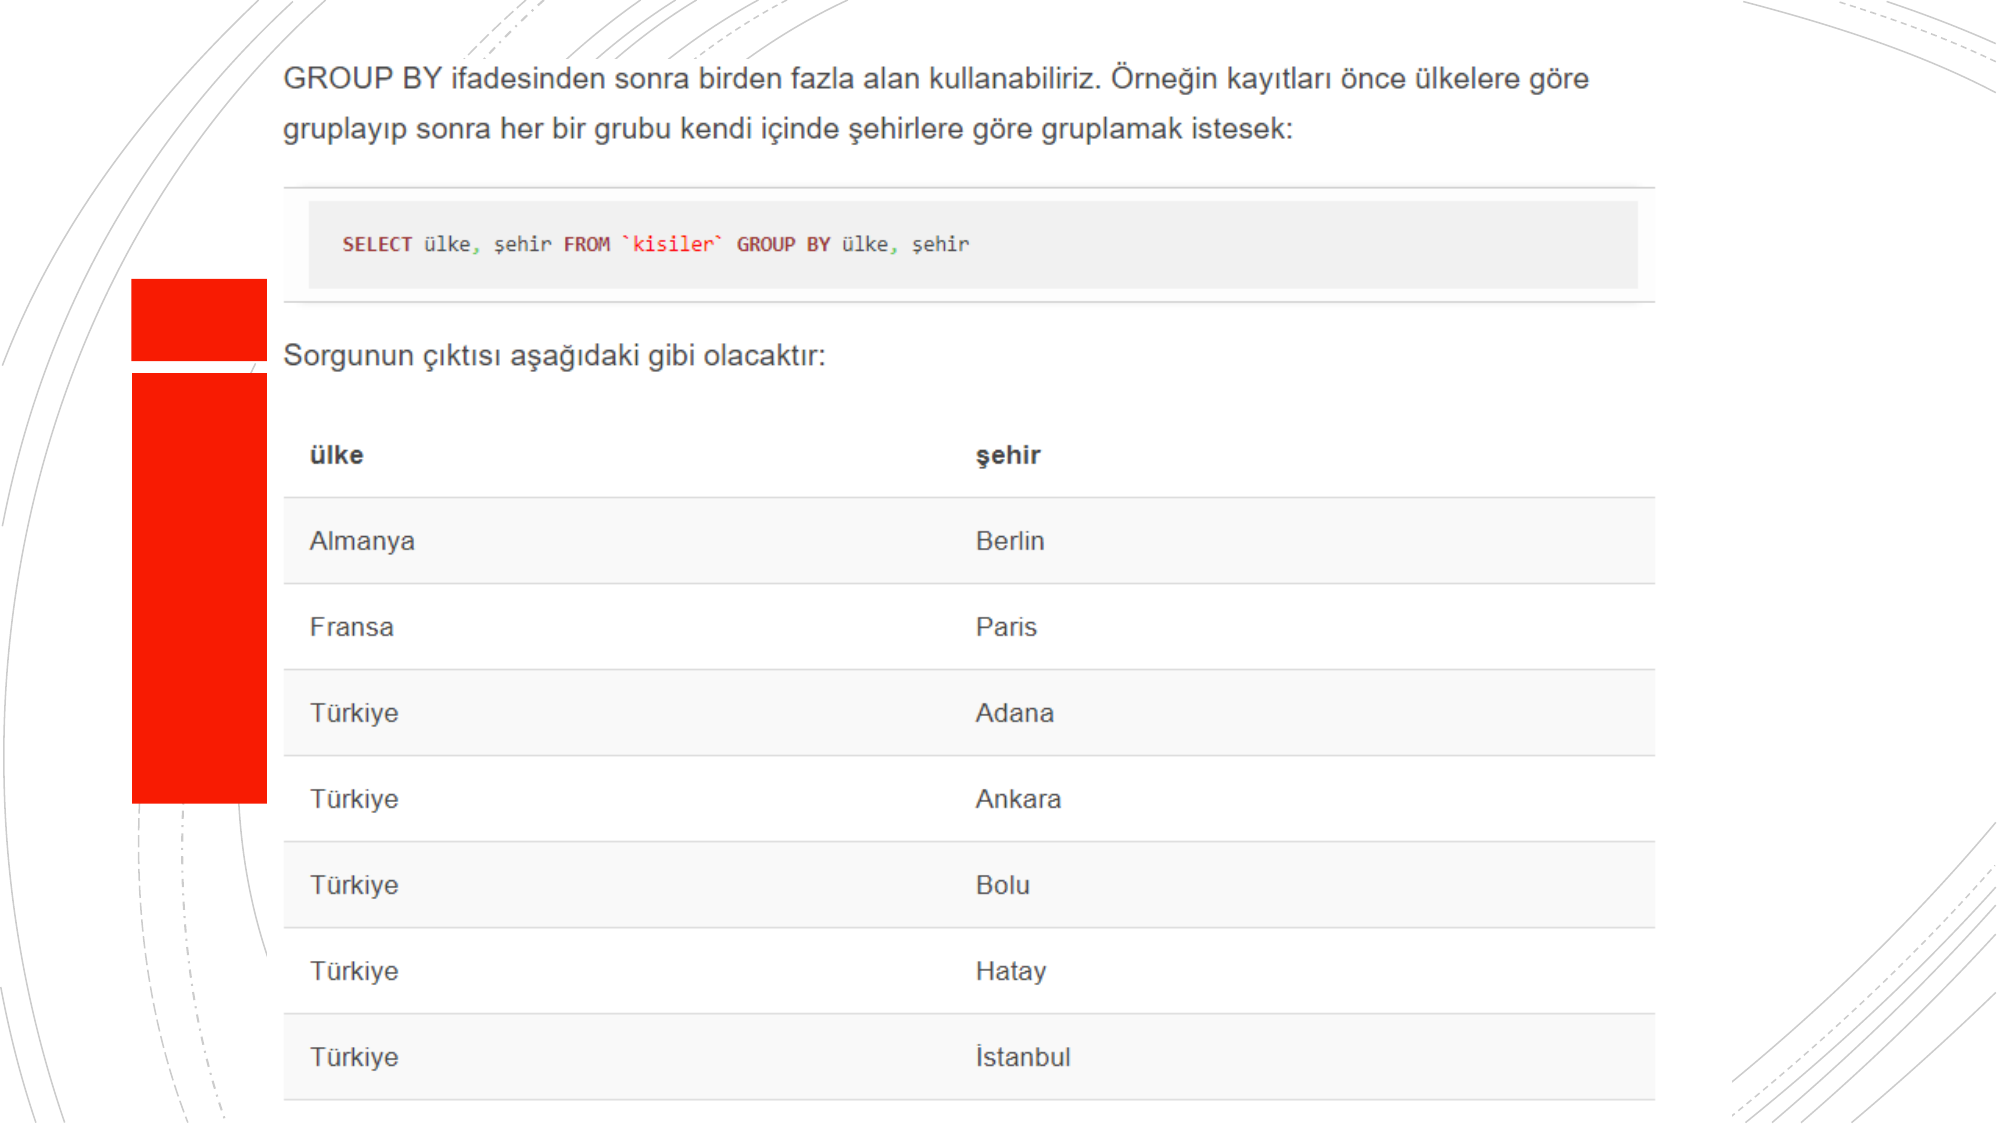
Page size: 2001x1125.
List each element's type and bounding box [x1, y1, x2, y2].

picture [267, 59, 1733, 1125]
